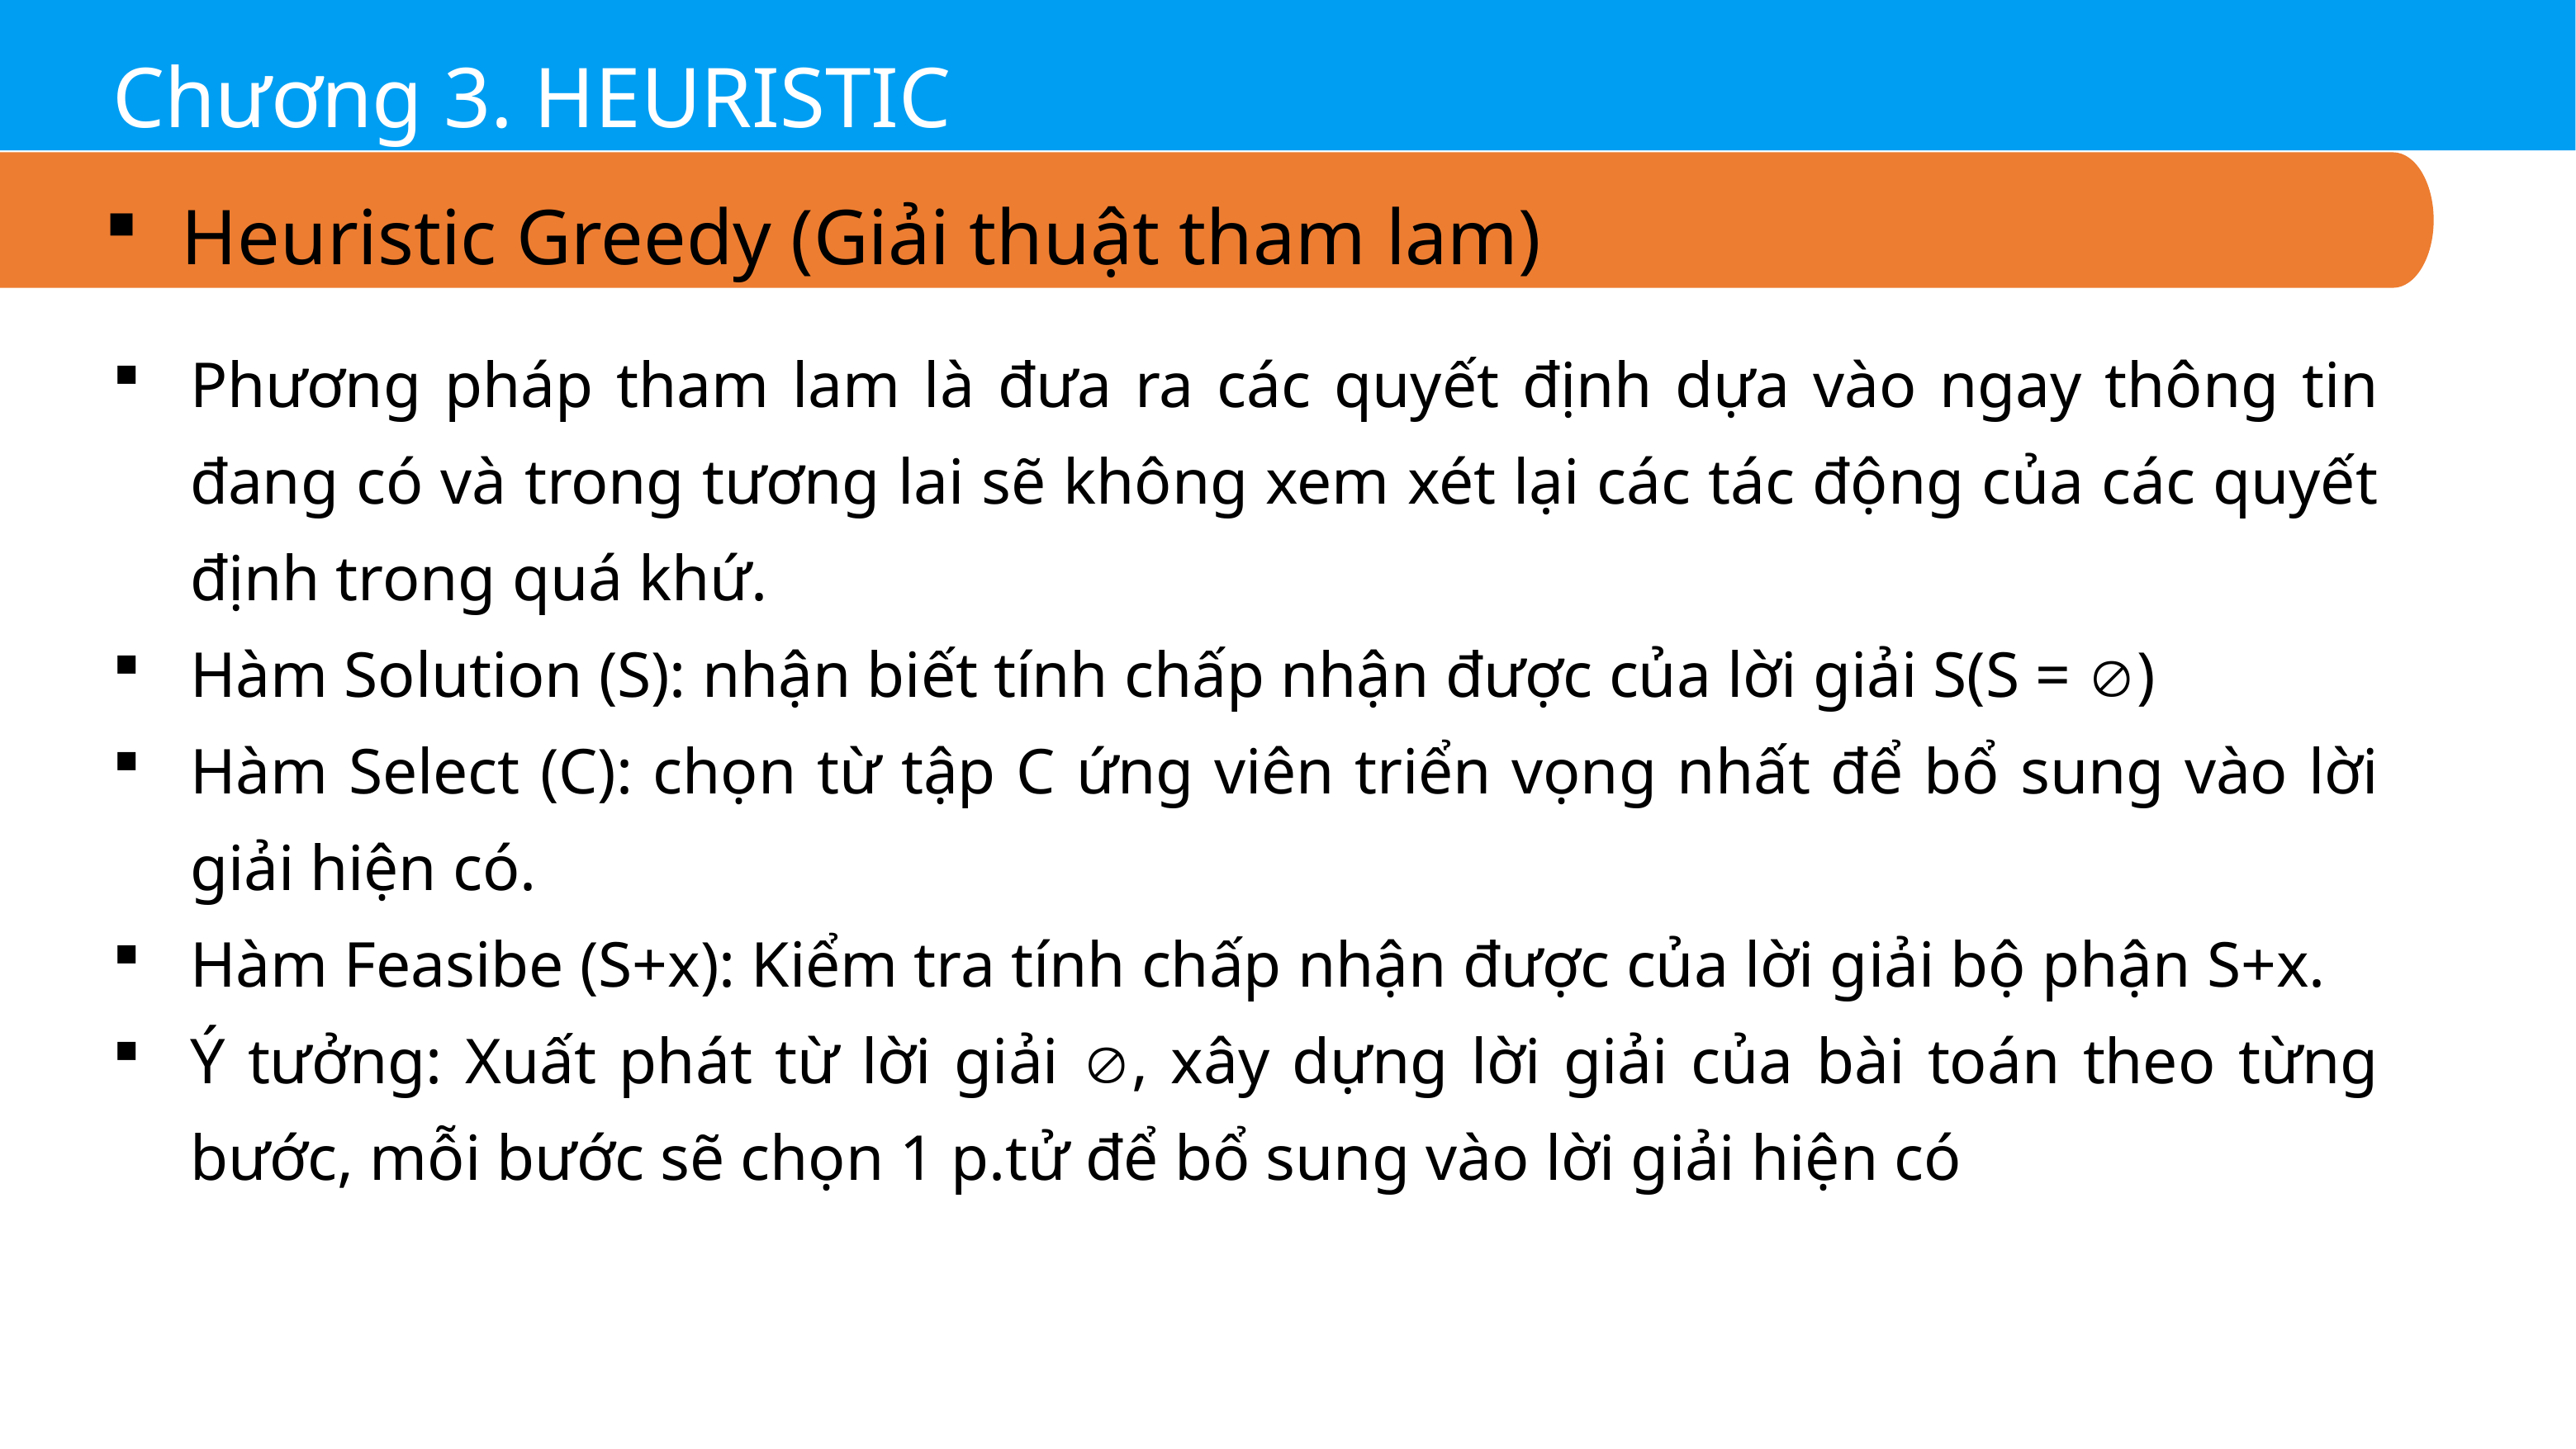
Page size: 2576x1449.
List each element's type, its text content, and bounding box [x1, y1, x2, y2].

text_box Heuristic Greedy (Giải thuật tham lam) [102, 159, 2434, 280]
text_box [0, 150, 2414, 290]
text_box Chương 3. HEURISTIC [111, 43, 2434, 144]
text_box [0, 0, 2576, 151]
text_box Phương pháp tham lam là đưa ra các quyết định dựa vào ngay thông tin đang có và trong tương lai sẽ không xem xét lại các tác động của các quyết định trong quá khứ. Hàm Solution (S): nhận biết tính chấp nhận được của lời giải S(S = ) Hàm Select (C): chọn từ tập C ứng viên triển vọng nhất để bổ sung vào lời giải hiện có. Hàm Feasibe (S+x): Kiểm tra tính chấp nhận được của lời giải bộ phận S+x. Ý tưởng: Xuất phát từ lời giải , xây dựng lời giải của bài toán theo từng bước, mỗi bước sẽ chọn 1 p.tử để bổ sung vào lời giải hiện có [111, 321, 2380, 1193]
